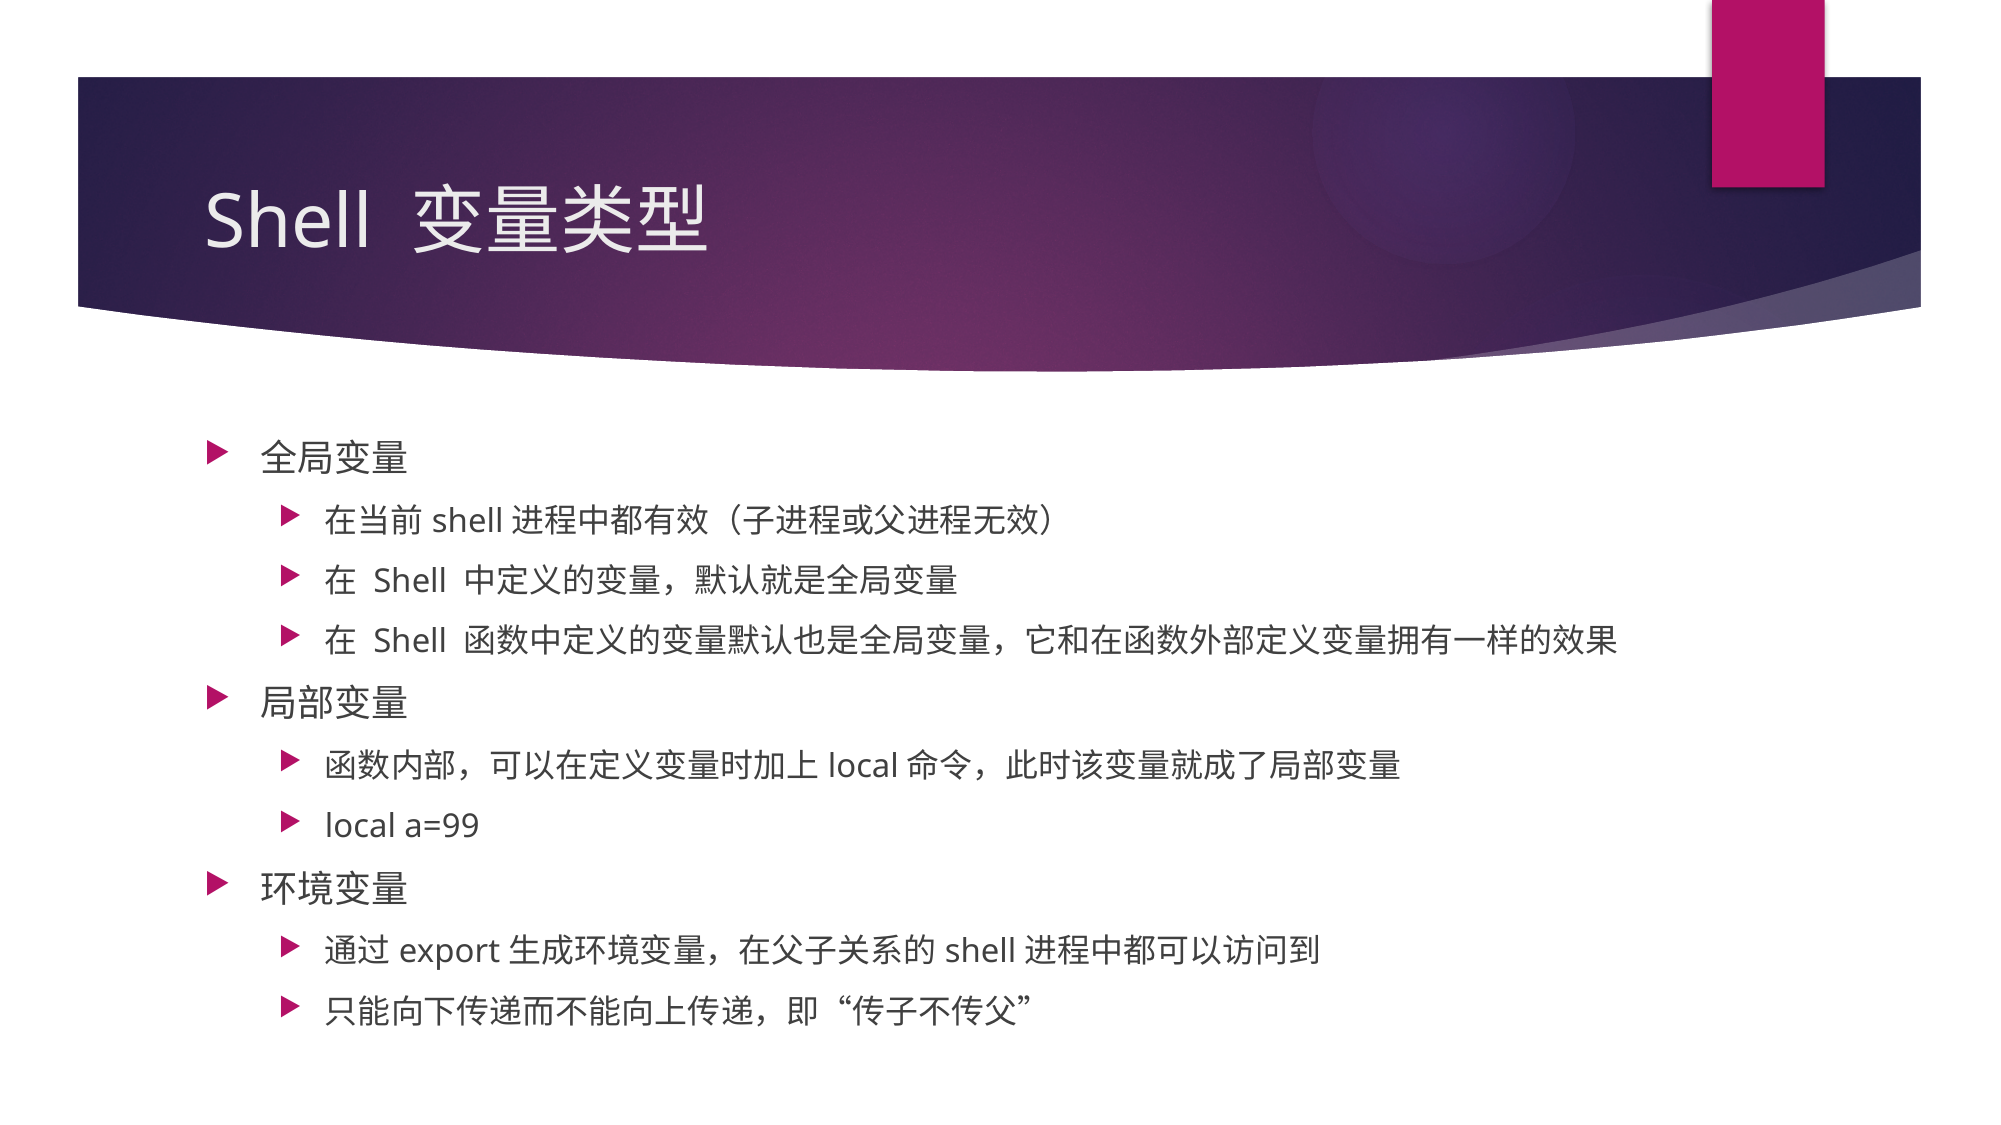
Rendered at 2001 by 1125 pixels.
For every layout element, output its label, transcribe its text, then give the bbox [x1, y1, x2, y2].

title Shell 变量类型 [189, 159, 1627, 276]
list 全局变量 在当前shell进程中都有效（子进程或父进程无效） 在 Shell 中定义的变量，默认就是全局变量 在 Shell 函数中定义的变量默认也是全局变量，它和在函数外部定义变量拥有一样的效果 局部变量 函数内部，可以在定义变量时加上local命令，此时该变量就成了局部变量 local a=99 环境变量 通过export生成环境变量，在父子关系的shell进程中都可以访问到 只能向下传递而不能向上传递，即“传子不传父” [189, 427, 1830, 1040]
